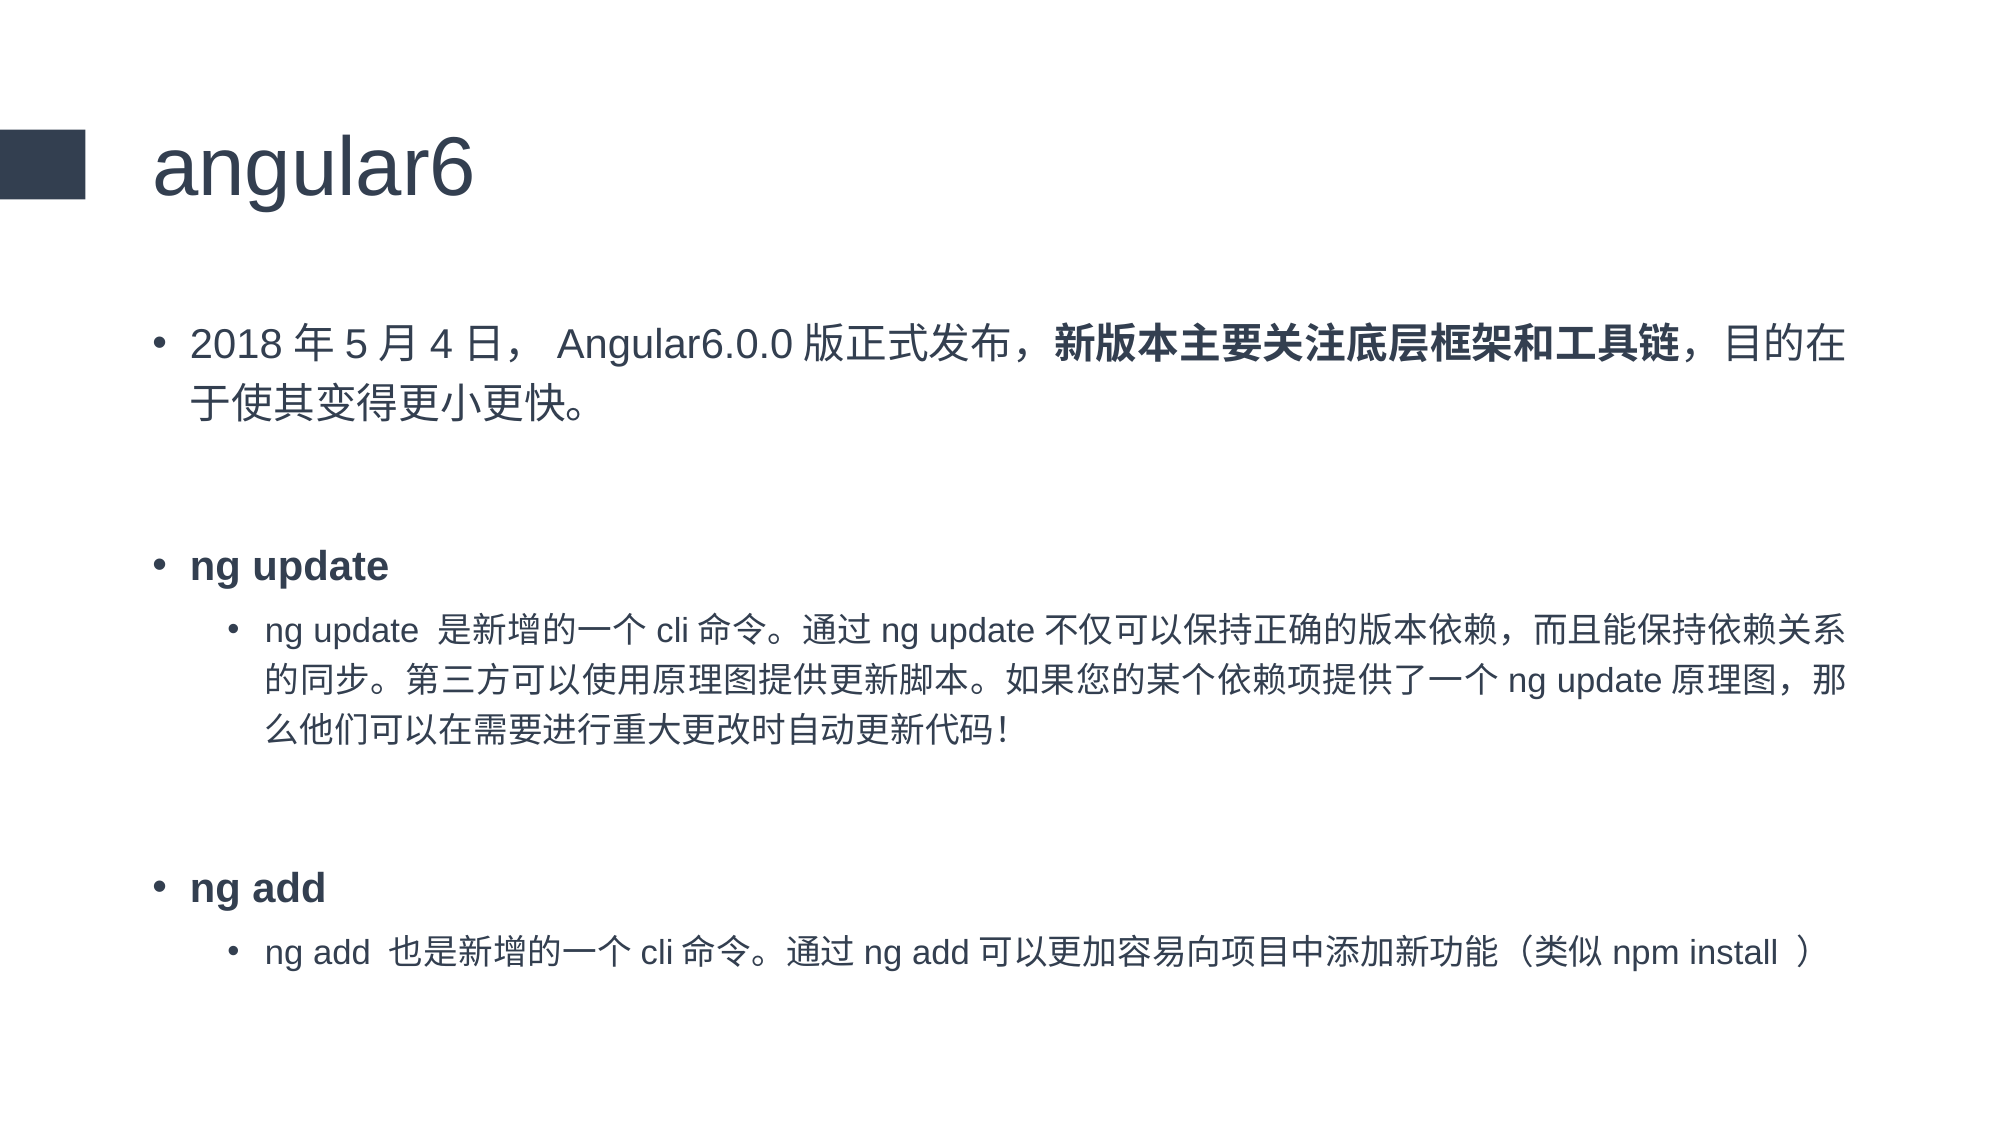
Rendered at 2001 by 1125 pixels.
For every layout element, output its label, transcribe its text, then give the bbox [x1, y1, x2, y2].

title angular6 [137, 59, 1863, 278]
list 2018年5月4日，Angular6.0.0版正式发布，新版本主要关注底层框架和工具链，目的在于使其变得更小更快。 ng update ng update 是新增的一个cli命令。通过ng update不仅可以保持正确的版本依赖，而且能保持依赖关系的同步。第三方可以使用原理图提供更新脚本。如果您的某个依赖项提供了一个ng update原理图，那么他们可以在需要进行重大更改时自动更新代码！ ng add ng add 也是新增的一个cli命令。通过ng add可以更加容易向项目中添加新功能（类似npm install ） [137, 299, 1863, 1014]
